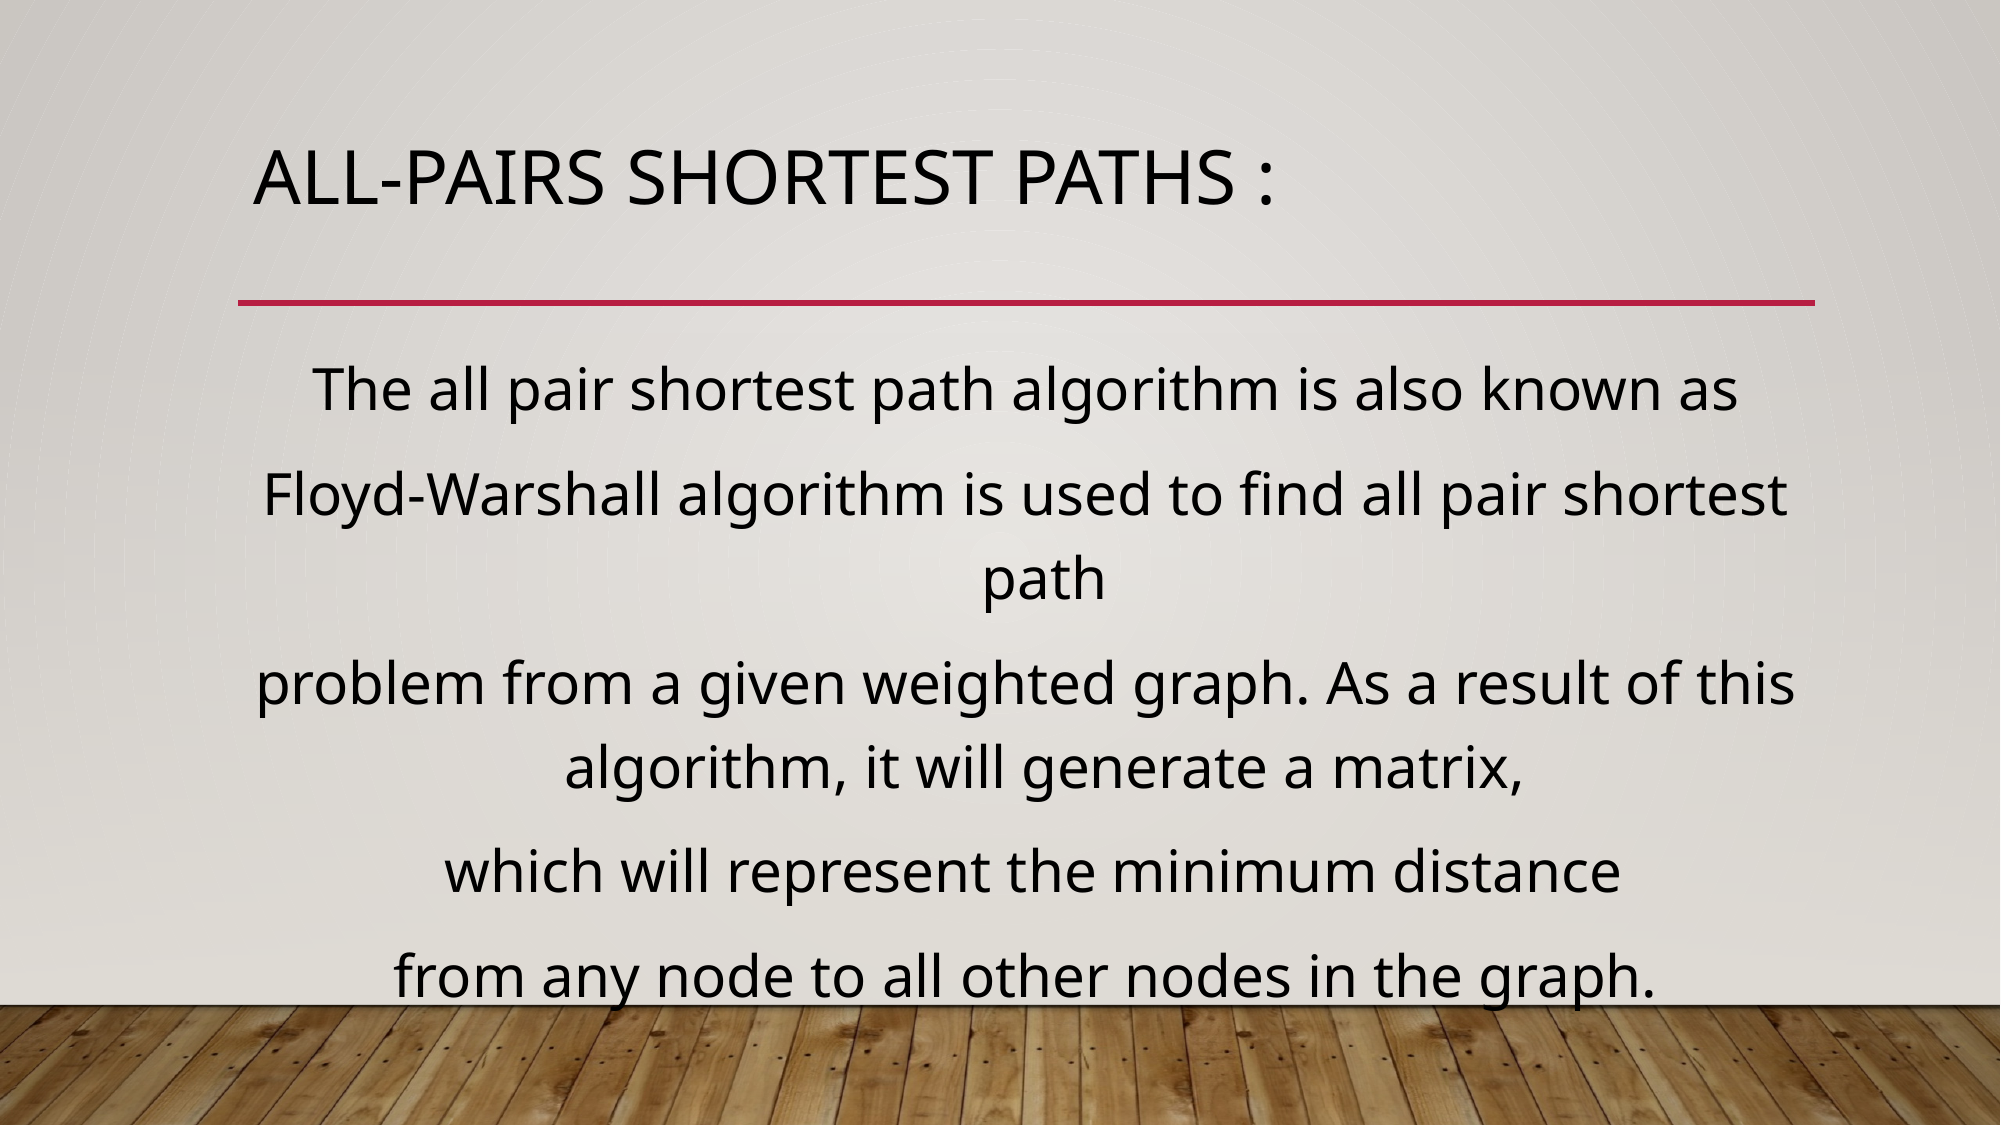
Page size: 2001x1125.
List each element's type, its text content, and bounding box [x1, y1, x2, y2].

list The all pair shortest path algorithm is also known as Floyd-Warshall algorithm is used to find all pair shortest path problem from a given weighted graph. As a result of this algorithm, it will generate a matrix, which will represent the minimum distance from any node to all other nodes in the graph. [238, 330, 1814, 966]
picture [0, 1005, 2000, 1125]
title ALL-PAIRS SHORTEST PATHS : [238, 131, 1814, 305]
